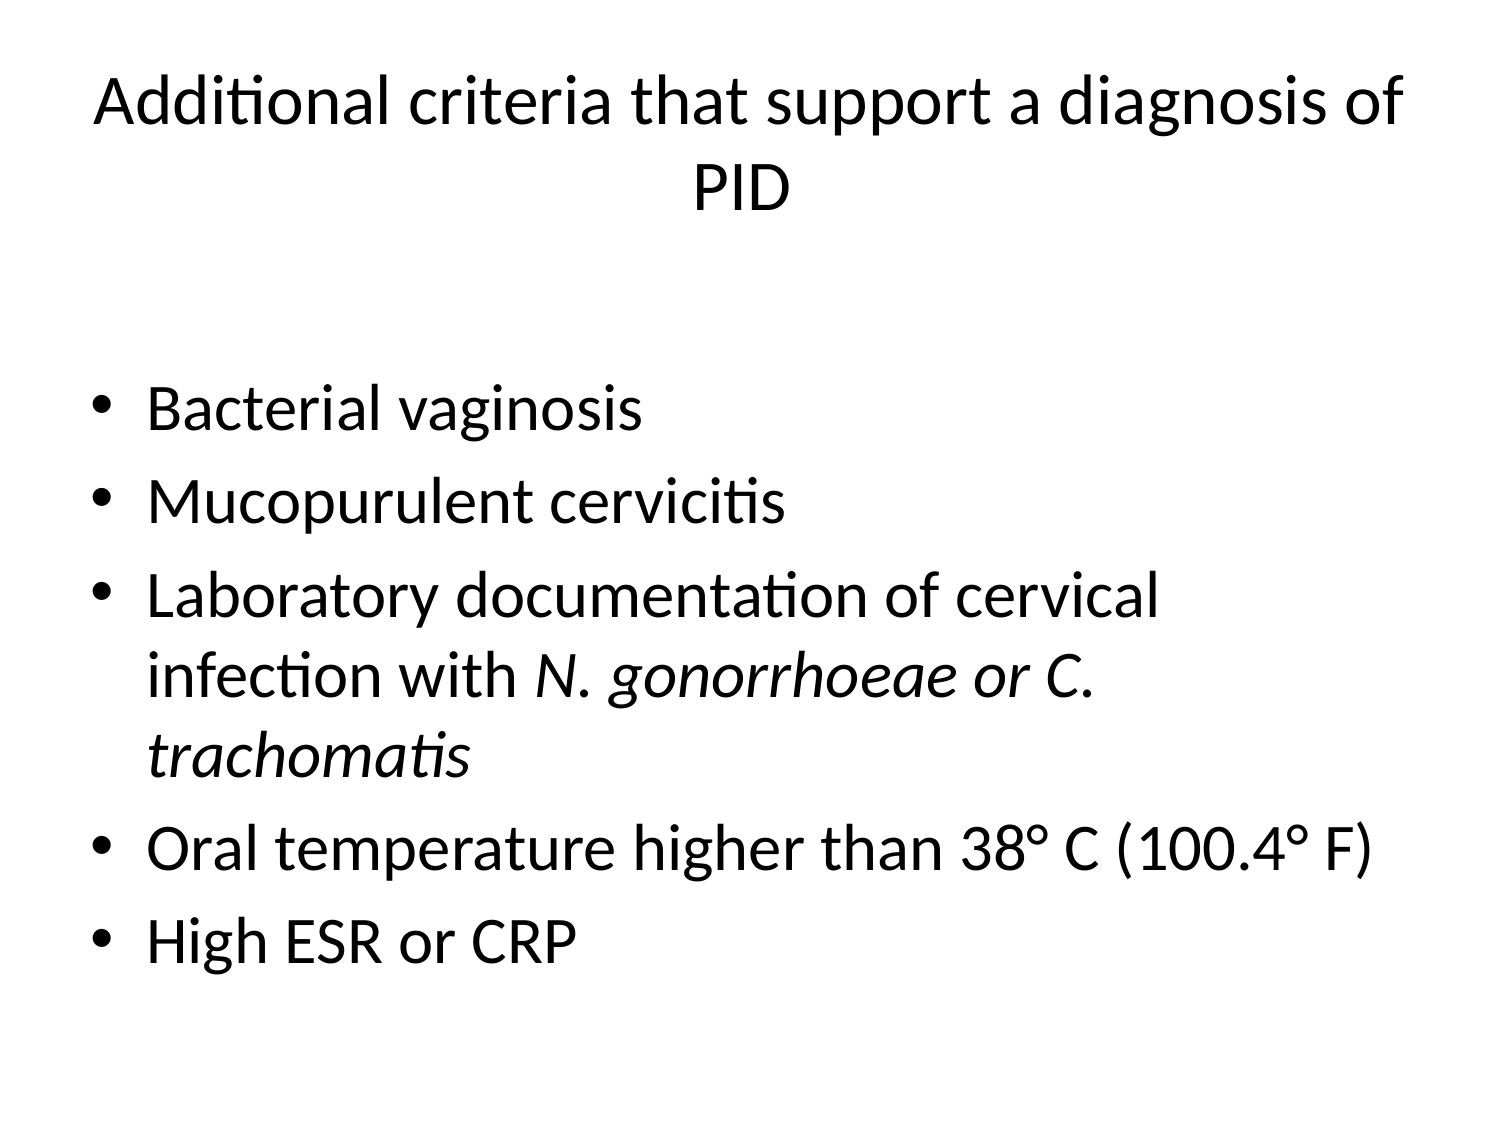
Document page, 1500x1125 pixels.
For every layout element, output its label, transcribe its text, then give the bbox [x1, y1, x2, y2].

title Additional criteria that support a diagnosis of PID [75, 45, 1425, 233]
list Bacterial vaginosis Mucopurulent cervicitis Laboratory documentation of cervical infection with N. gonorrhoeae or C. trachomatis Oral temperature higher than 38° C (100.4° F) High ESR or CRP [75, 262, 1425, 1005]
